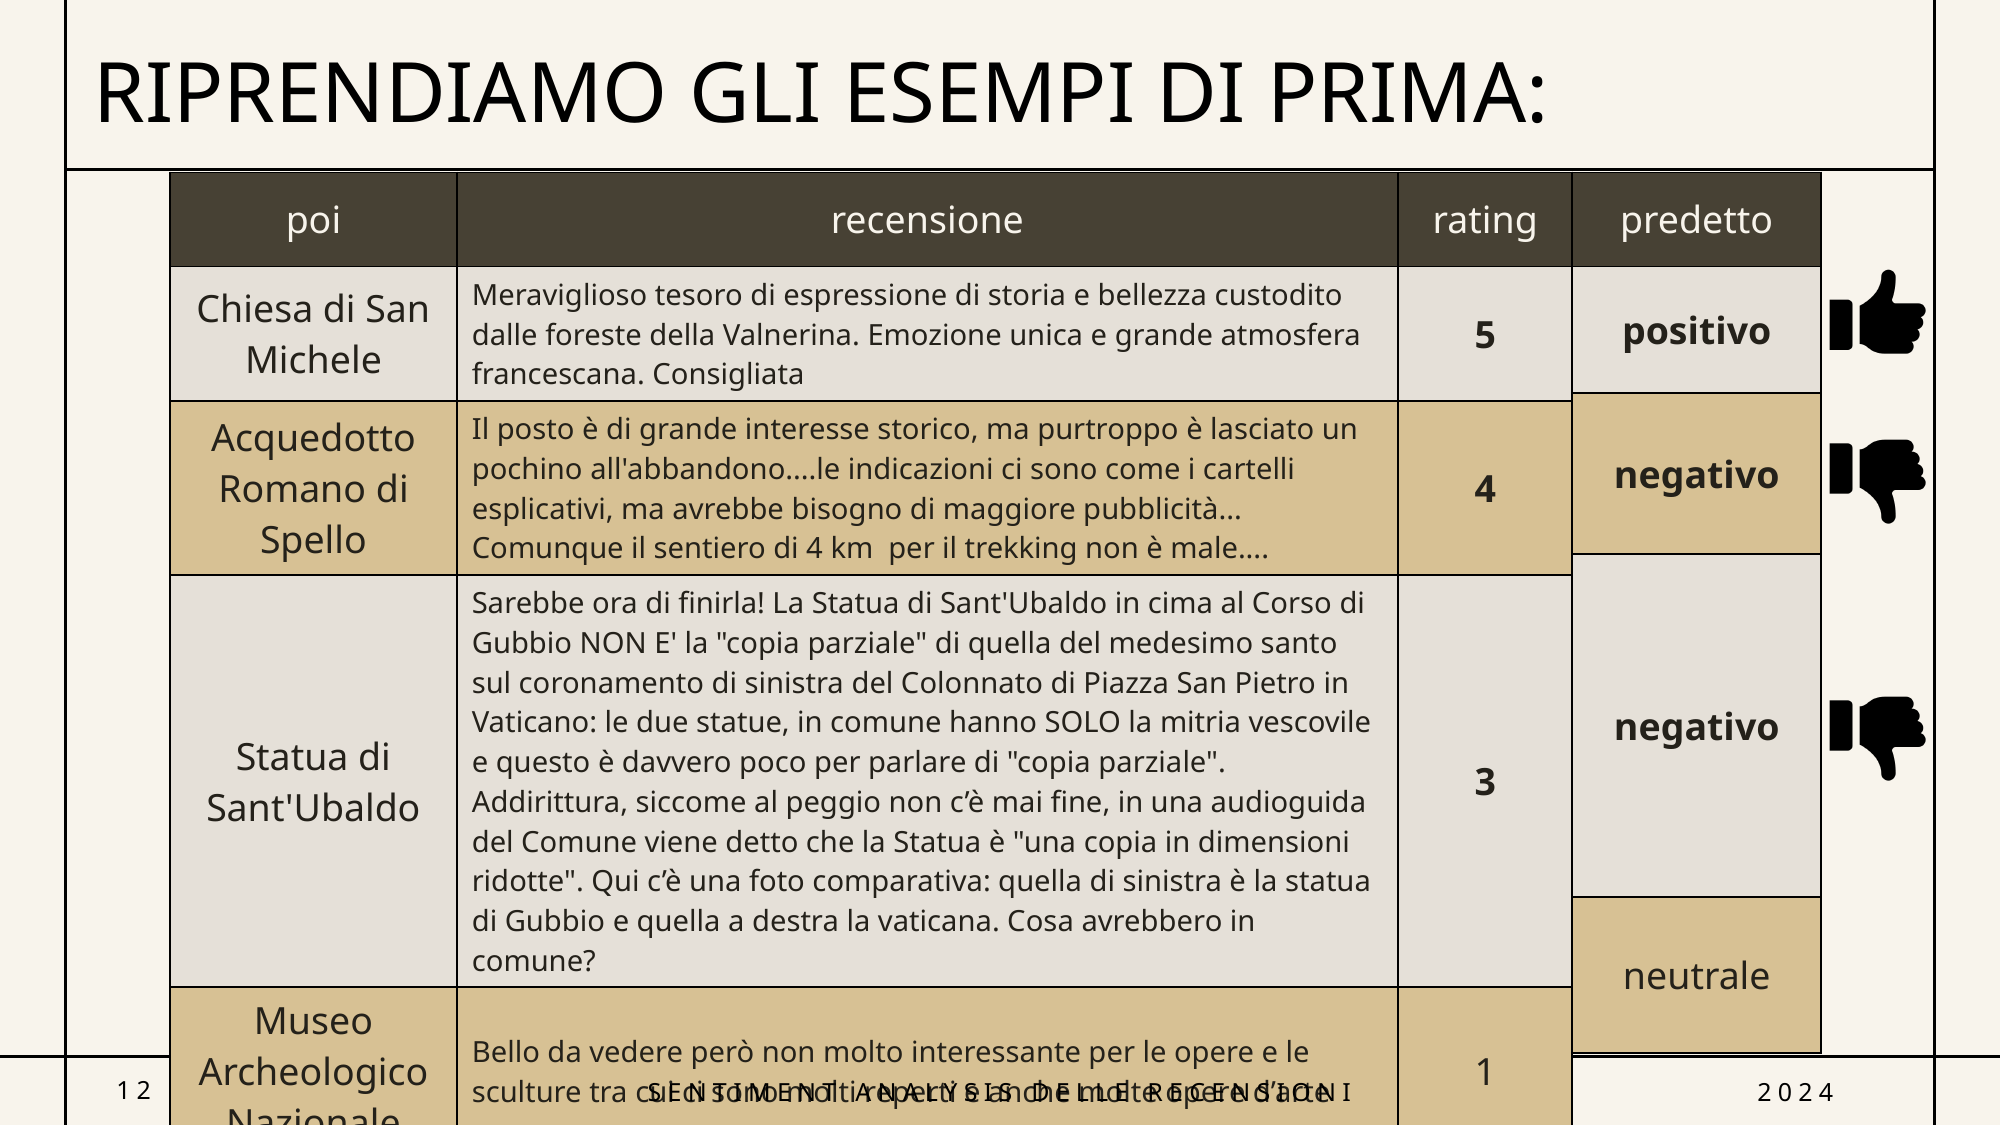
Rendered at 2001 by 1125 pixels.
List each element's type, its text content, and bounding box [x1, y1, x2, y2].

footer SENTIMENT ANALYSIS DELLE RECENSIONI [622, 1069, 1378, 1115]
table_header poi [171, 173, 456, 266]
table_header recensione [458, 173, 1397, 266]
table_cell Statua di Sant'Ubaldo [171, 576, 456, 986]
table_cell 4 [1399, 402, 1571, 574]
slide_number 2024 [1742, 1069, 1899, 1115]
table_cell neutrale [1573, 898, 1820, 1052]
table_cell Bello da vedere però non molto interessante per le opere e le sculture tra cui ci sono molti reperti e anche molte opere d’arte [458, 988, 1397, 1125]
picture [1820, 424, 1935, 539]
table_cell 1 [1399, 988, 1571, 1125]
table_cell 3 [1399, 576, 1571, 986]
table_cell negativo [1573, 394, 1820, 553]
table_cell Acquedotto Romano di Spello [171, 402, 456, 574]
table_header predetto [1573, 173, 1820, 266]
table_cell Chiesa di San Michele [171, 267, 456, 400]
table_header rating [1399, 173, 1571, 266]
table_cell Il posto è di grande interesse storico, ma purtroppo è lasciato un pochino all'abbandono....le indicazioni ci sono come i cartelli esplicativi, ma avrebbe bisogno di maggiore pubblicità... Comunque il sentiero di 4 km per il trekking non è male.... [458, 402, 1397, 574]
table_cell Museo Archeologico Nazionale [171, 988, 456, 1125]
table_cell Sarebbe ora di finirla! La Statua di Sant'Ubaldo in cima al Corso di Gubbio NON E' la "copia parziale" di quella del medesimo santo sul coronamento di sinistra del Colonnato di Piazza San Pietro in Vaticano: le due statue, in comune hanno SOLO la mitria vescovile e questo è davvero poco per parlare di "copia parziale". Addirittura, siccome al peggio non c’è mai fine, in una audioguida del Comune viene detto che la Statua è "una copia in dimensioni ridotte". Qui c’è una foto comparativa: quella di sinistra è la statua di Gubbio e quella a destra la vaticana. Cosa avrebbero in comune? [458, 576, 1397, 986]
title RIPRENDIAMO GLI ESEMPI DI PRIMA: [78, 30, 1684, 161]
table_cell positivo [1573, 267, 1820, 392]
table_cell Meraviglioso tesoro di espressione di storia e bellezza custodito dalle foreste della Valnerina. Emozione unica e grande atmosfera francescana. Consigliata [458, 267, 1397, 400]
slide_number 12 [101, 1069, 258, 1115]
picture [1820, 254, 1935, 369]
picture [1820, 681, 1935, 796]
table_cell negativo [1573, 555, 1820, 896]
table_cell 5 [1399, 267, 1571, 400]
